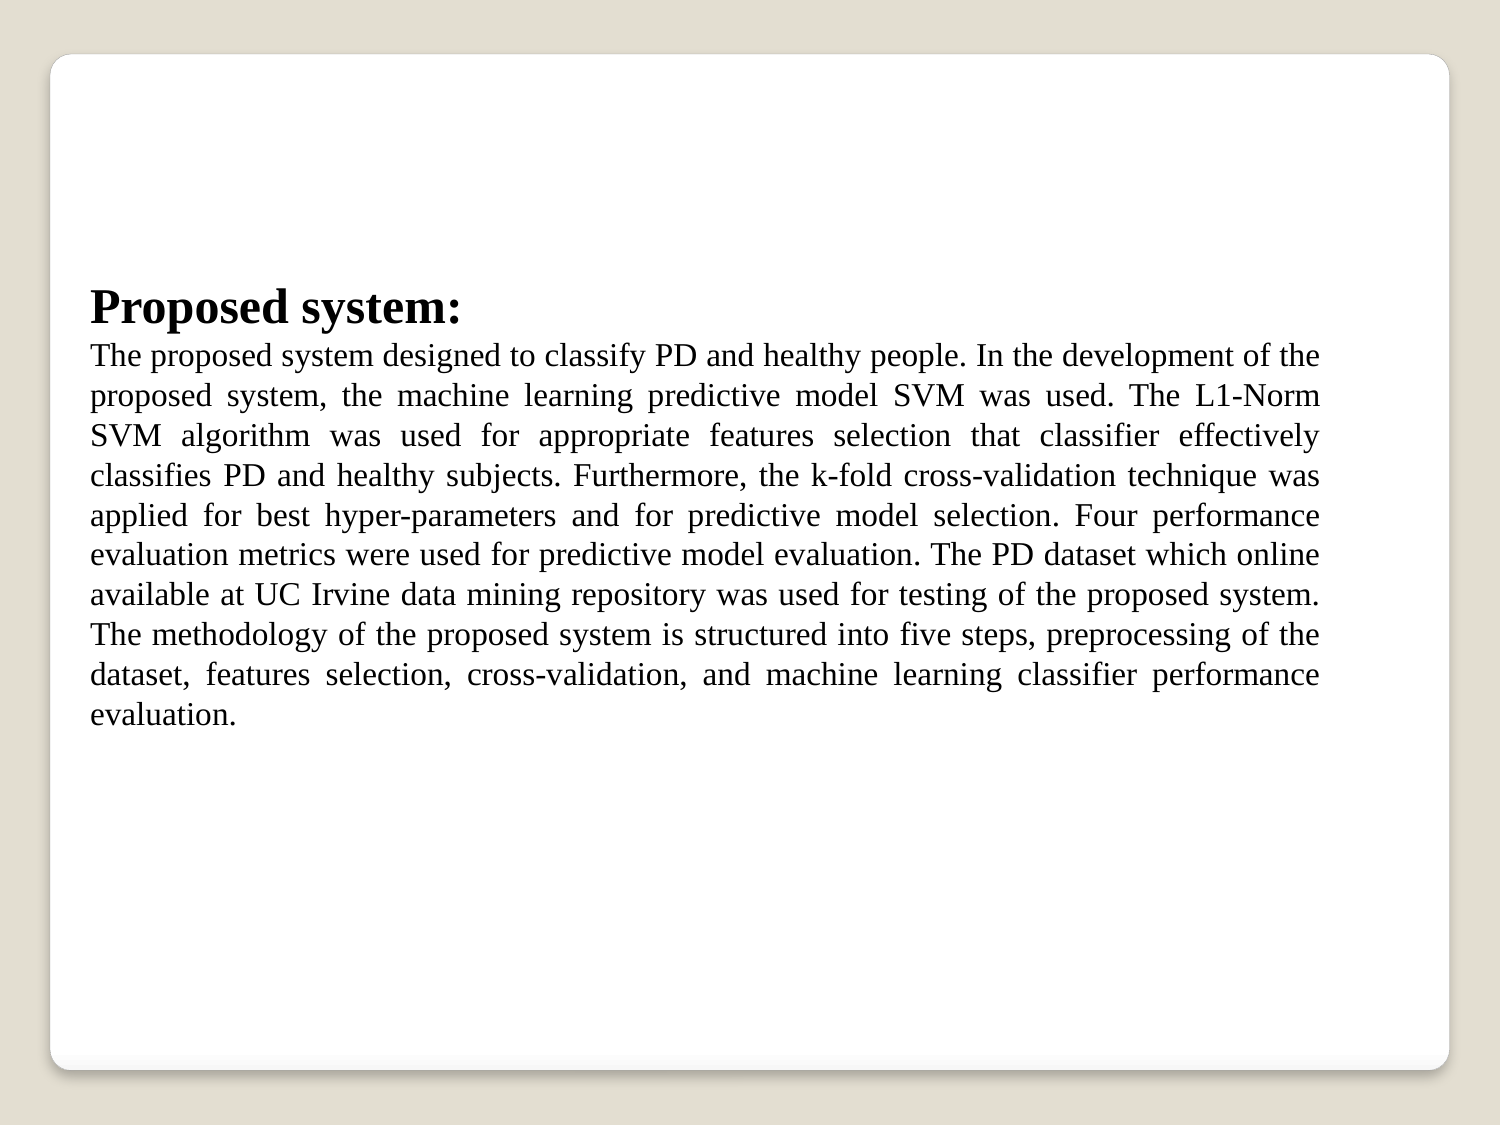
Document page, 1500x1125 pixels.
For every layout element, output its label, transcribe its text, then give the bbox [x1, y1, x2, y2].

text_box Proposed system: The proposed system designed to classify PD and healthy people. In the development of the proposed system, the machine learning predictive model SVM was used. The L1-Norm SVM algorithm was used for appropriate features selection that classifier effectively classifies PD and healthy subjects. Furthermore, the k-fold cross-validation technique was applied for best hyper-parameters and for predictive model selection. Four performance evaluation metrics were used for predictive model evaluation. The PD dataset which online available at UC Irvine data mining repository was used for testing of the proposed system. The methodology of the proposed system is structured into five steps, preprocessing of the dataset, features selection, cross-validation, and machine learning classifier performance evaluation. [74, 265, 1338, 800]
